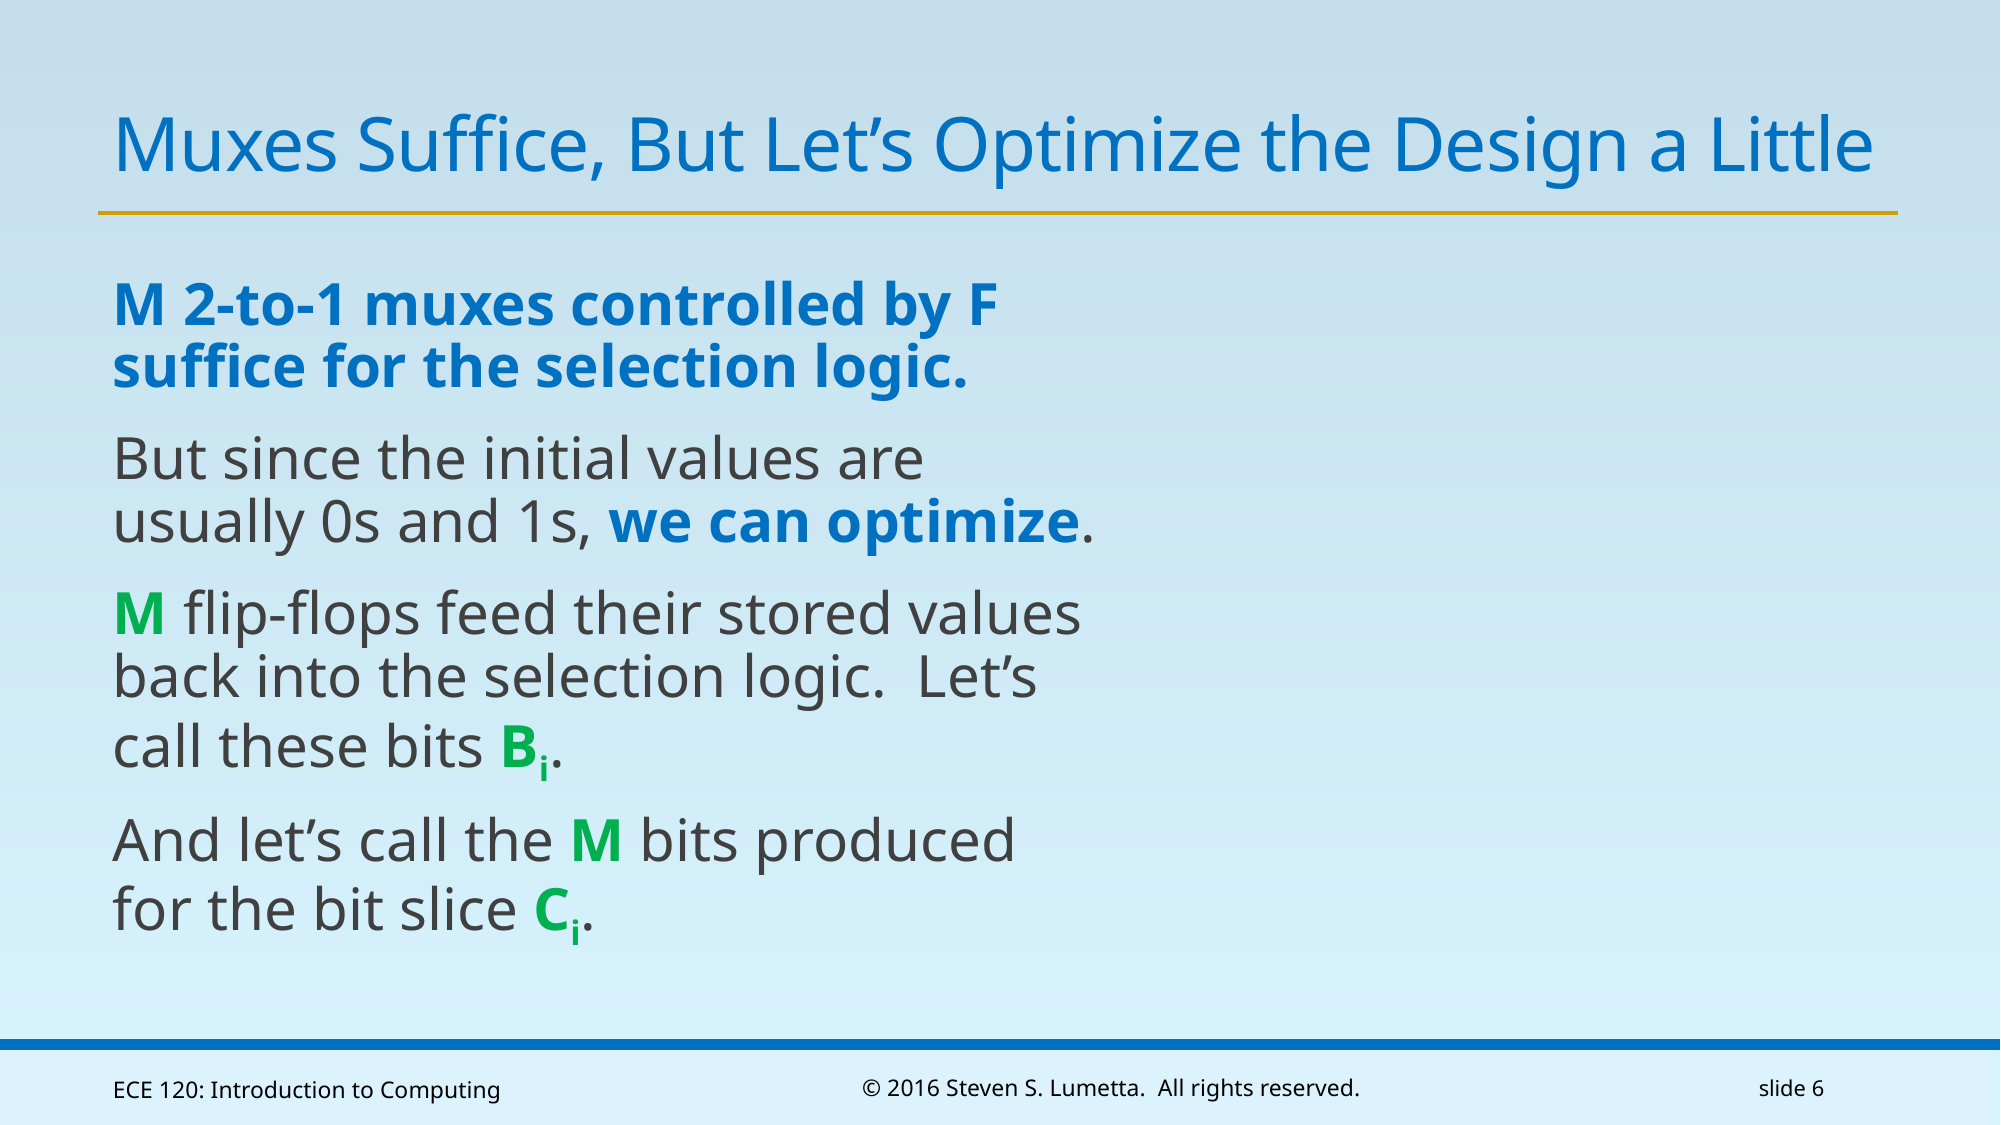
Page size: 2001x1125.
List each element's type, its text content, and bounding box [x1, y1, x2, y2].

title Muxes Suffice, But Let’s Optimize the Design a Little [97, 88, 1900, 194]
slide_number ECE 120: Introduction to Computing [97, 1059, 586, 1120]
slide_number slide 6 [1624, 1059, 1840, 1120]
list M 2-to-1 muxes controlled by F suffice for the selection logic. But since the initial values are usually 0s and 1s, we can optimize. M flip-flops feed their stored values back into the selection logic. Let’s call these bits Bi. And let’s call the M bits produced for the bit slice Ci. [97, 267, 1377, 963]
footer © 2016 Steven S. Lumetta. All rights reserved. [604, 1059, 1376, 1120]
